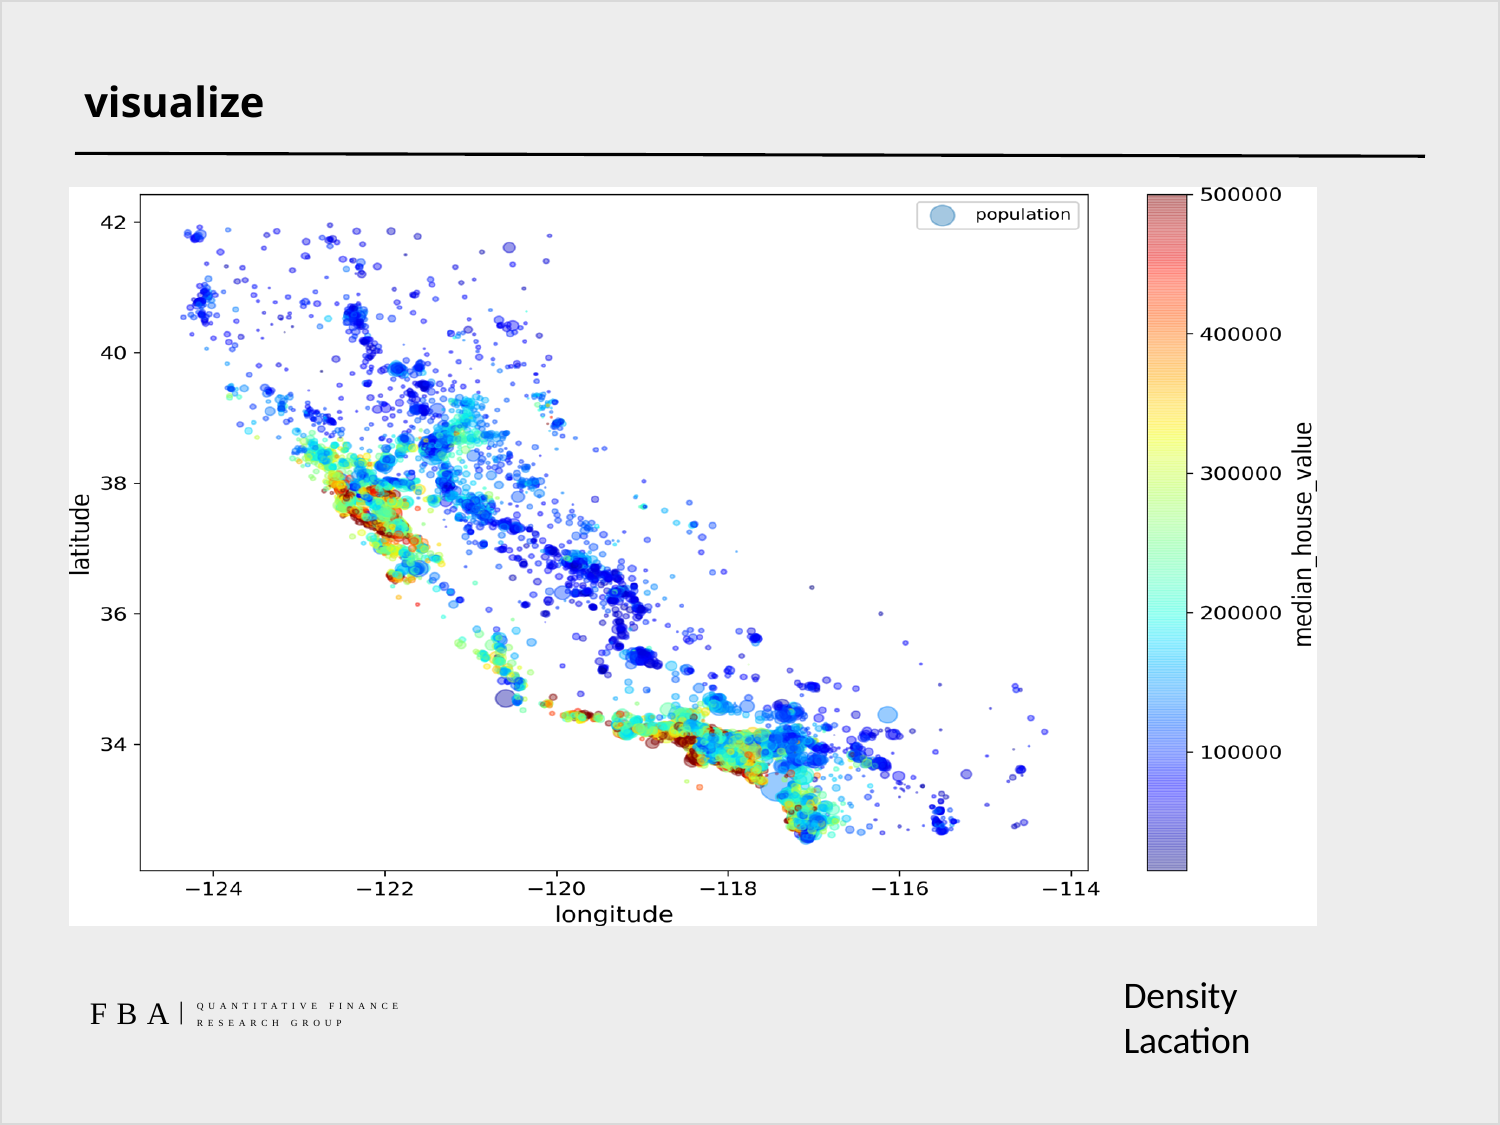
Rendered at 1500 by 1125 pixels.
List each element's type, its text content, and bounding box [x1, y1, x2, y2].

picture [69, 187, 1317, 926]
text_box Density Lacation [1108, 964, 1500, 1069]
title visualize [69, 73, 1397, 144]
